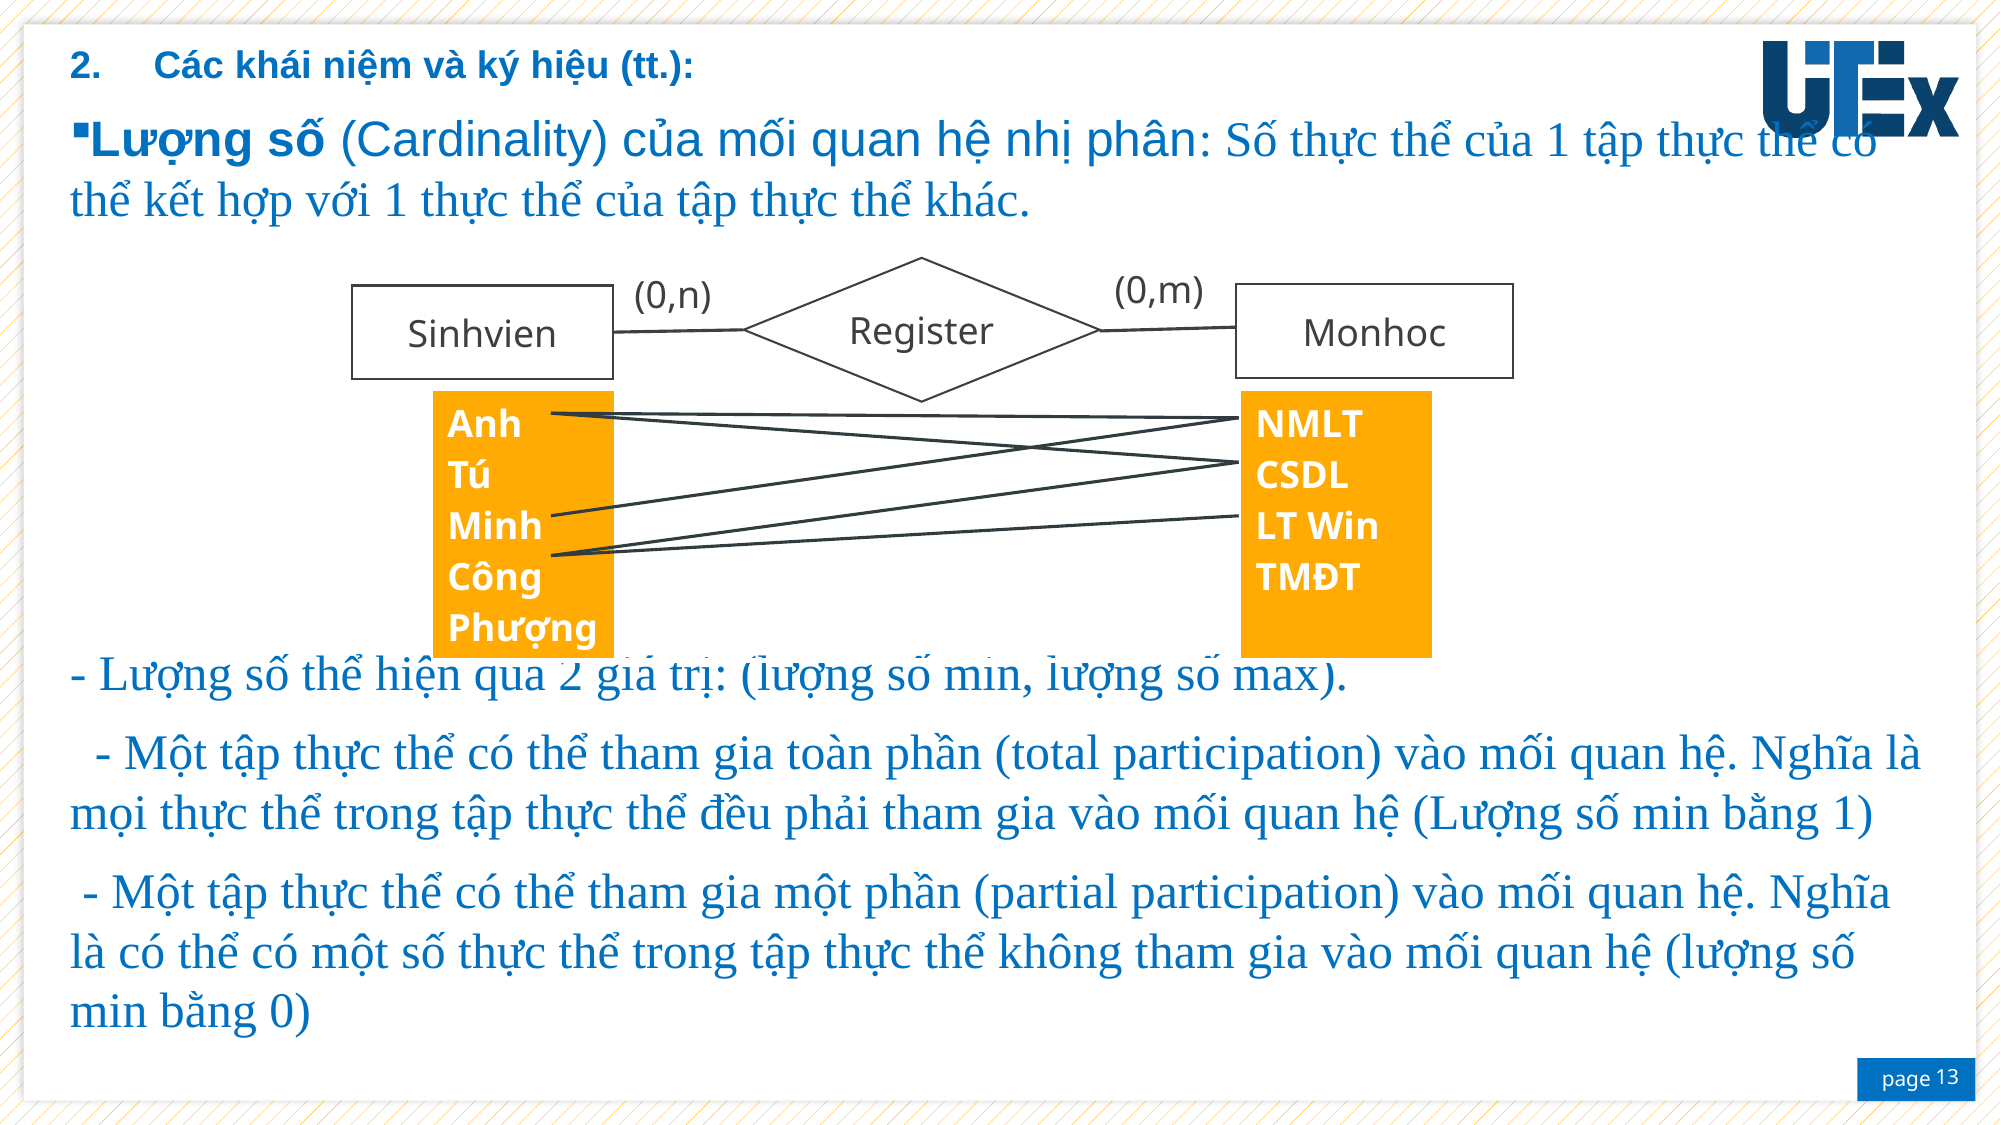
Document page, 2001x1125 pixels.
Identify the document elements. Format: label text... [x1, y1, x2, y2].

picture [1943, 41, 1959, 138]
slide_number 13 [1943, 1055, 1974, 1101]
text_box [351, 257, 1513, 402]
table_header Anh Tú Minh Công Phượng [433, 402, 614, 658]
table_header [616, 402, 1240, 658]
table_header NMLT CSDL LT Win TMĐT [1241, 402, 1432, 658]
list Các khái niệm và ký hiệu (tt.): Lượng số (Cardinality) của mối quan hệ nhị phân: Số thực thể của 1 tập thực thể có thể kết hợp với 1 thực thể của tập thực thể khác. - Lượng số thể hiện qua 2 giá trị: (lượng số min, lượng số max). - Một tập thực thể có thể tham gia toàn phần (total participation) vào mối quan hệ. Nghĩa là mọi thực thể trong tập thực thể đều phải tham gia vào mối quan hệ (Lượng số min bằng 1) - Một tập thực thể có thể tham gia một phần (partial participation) vào mối quan hệ. Nghĩa là có thể có một số thực thể trong tập thực thể không tham gia vào mối quan hệ (lượng số min bằng 0) [54, 38, 1943, 1101]
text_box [551, 413, 1239, 556]
